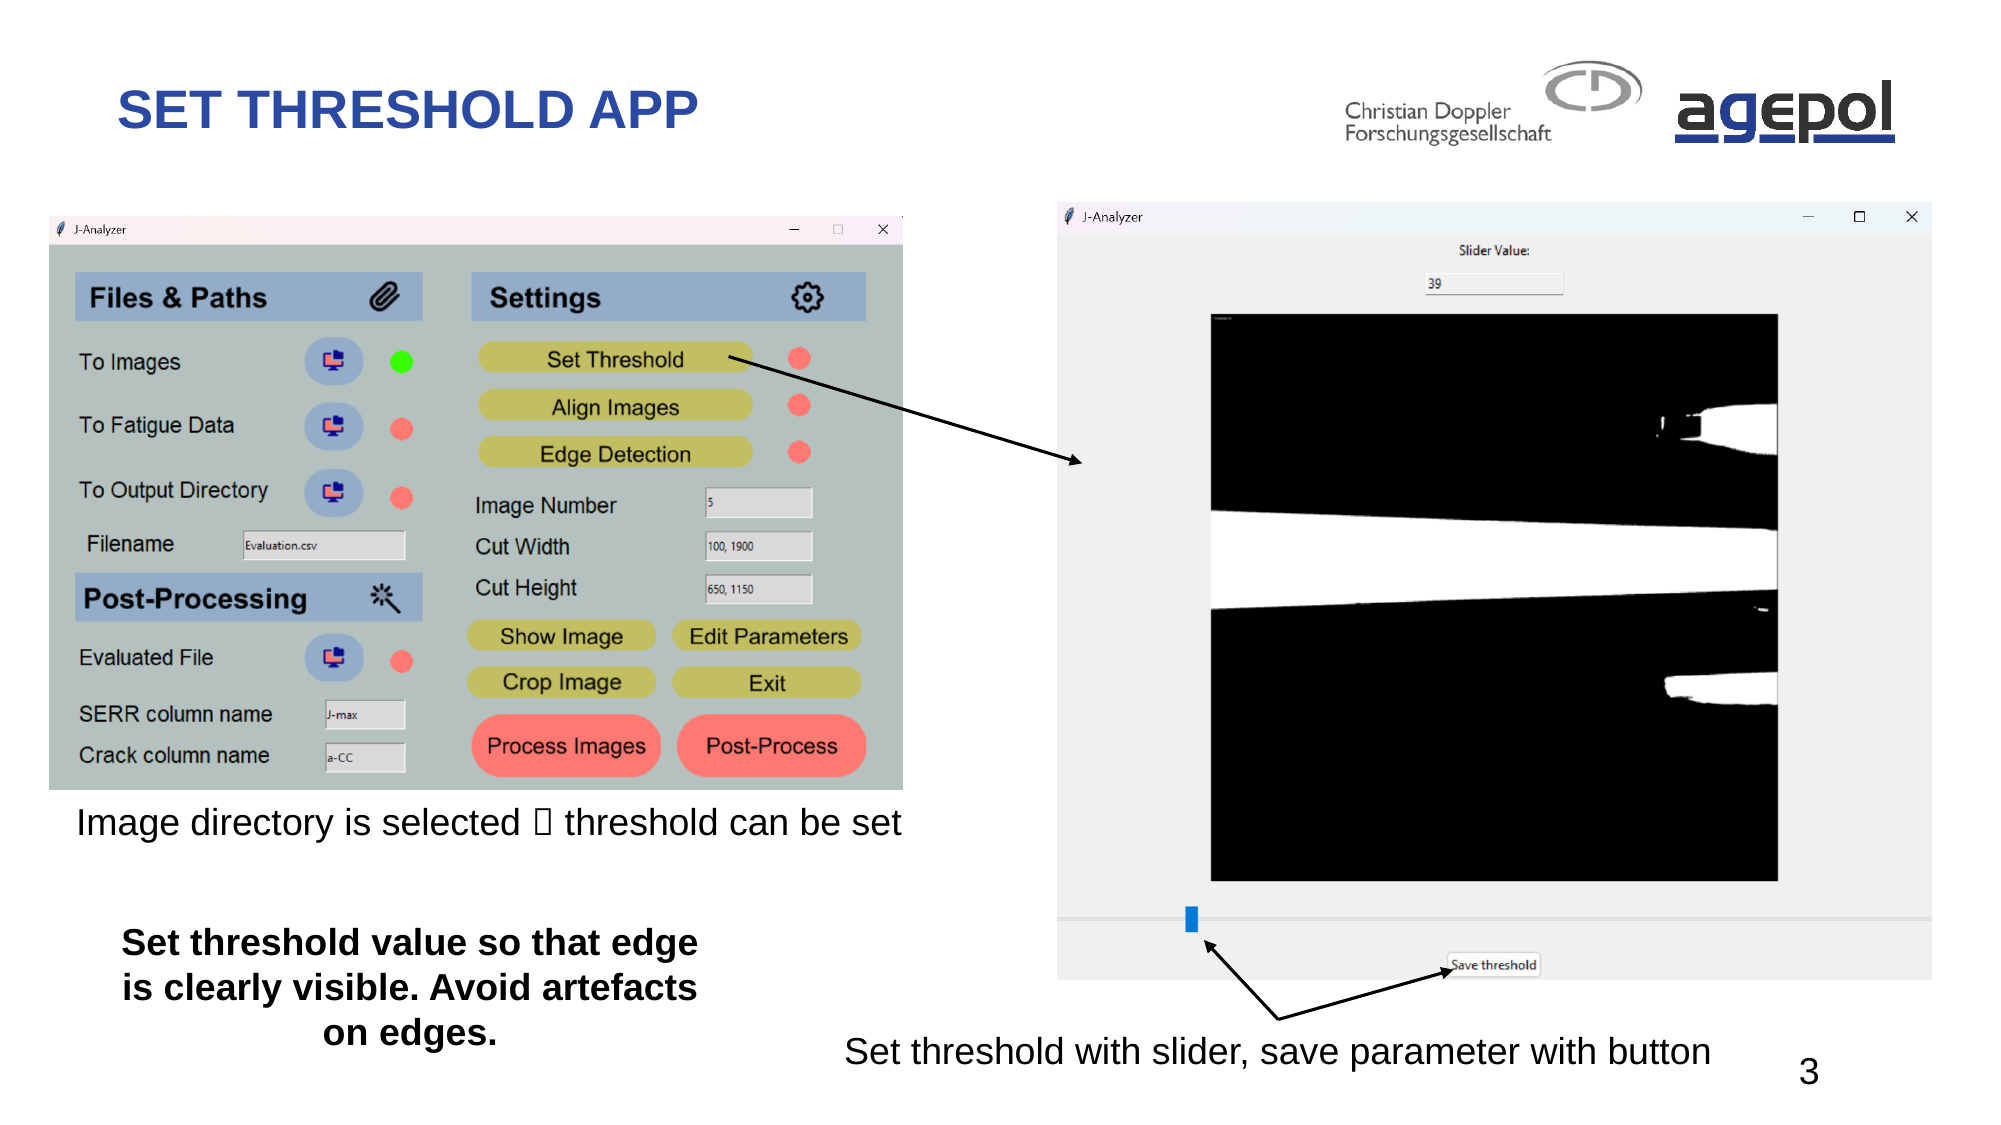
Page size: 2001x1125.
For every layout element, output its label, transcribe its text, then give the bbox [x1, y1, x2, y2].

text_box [1203, 939, 1279, 1020]
text_box Set Threshold App [102, 63, 1882, 163]
picture [49, 216, 903, 790]
picture [1057, 202, 1932, 980]
picture [1675, 80, 1895, 143]
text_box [1278, 969, 1454, 1020]
text_box Image directory is selected  threshold can be set [61, 790, 917, 851]
picture [1339, 56, 1650, 149]
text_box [728, 356, 1083, 464]
text_box Set threshold with slider, save parameter with button [829, 1019, 1727, 1080]
text_box Set threshold value so that edge is clearly visible. Avoid artefacts on edges. [90, 910, 730, 1061]
slide_number 3 [1784, 1039, 1897, 1100]
